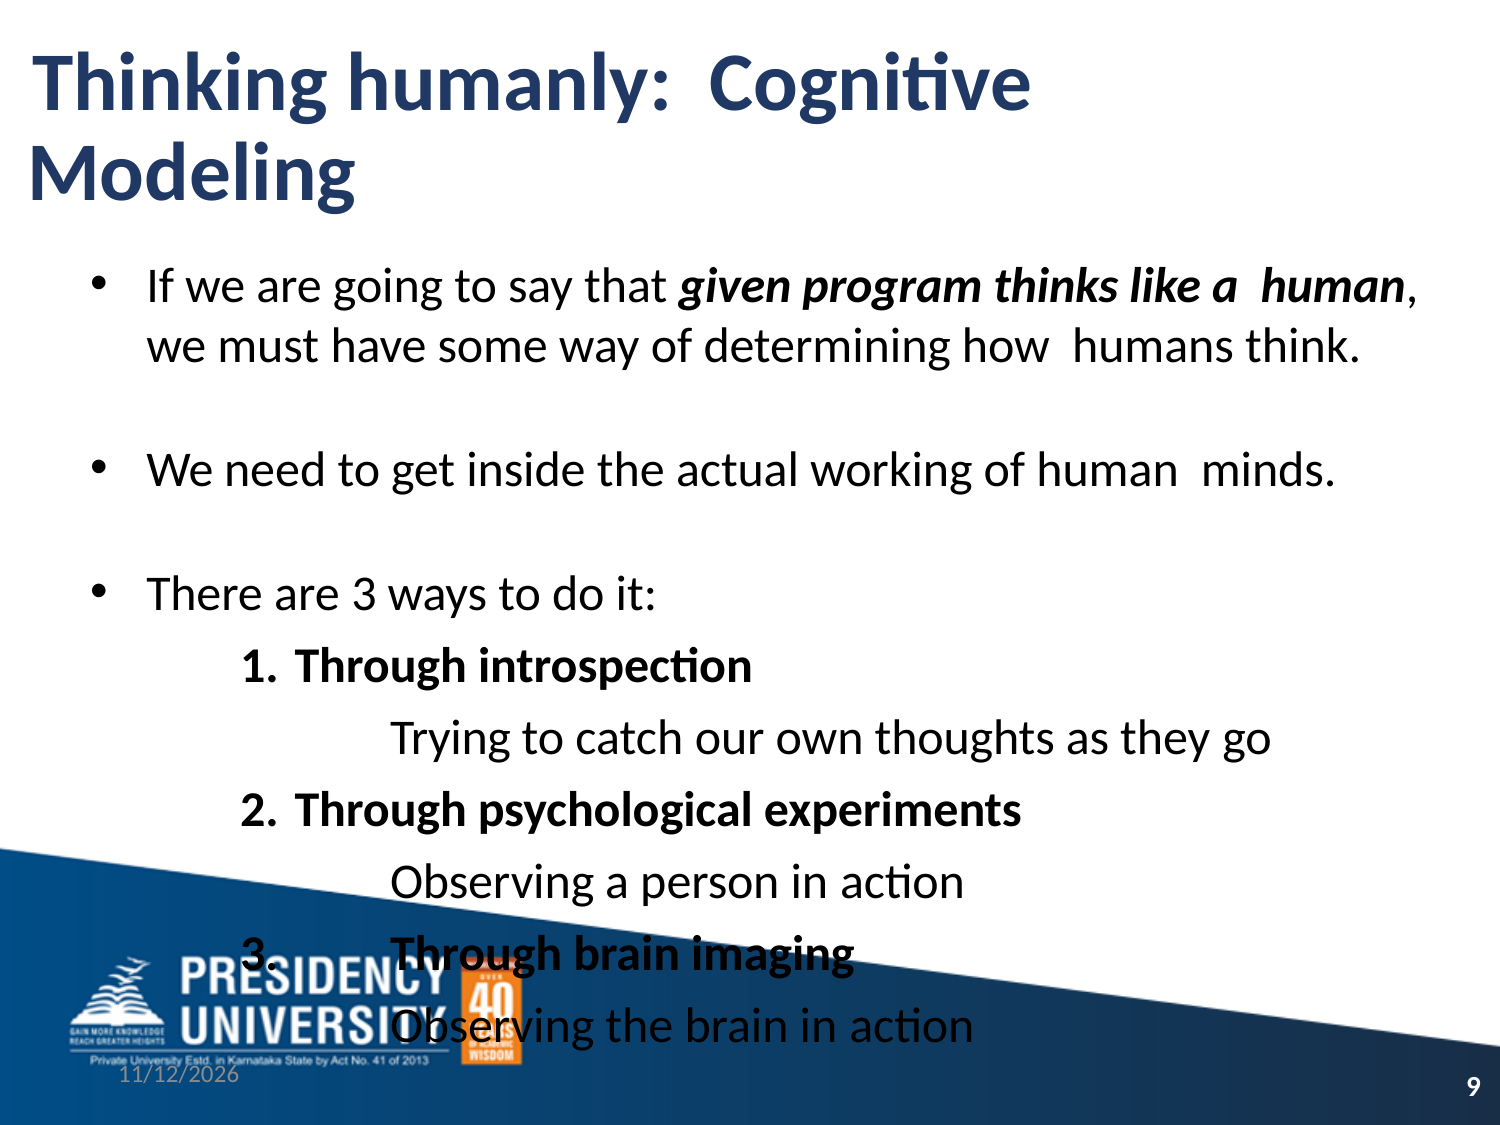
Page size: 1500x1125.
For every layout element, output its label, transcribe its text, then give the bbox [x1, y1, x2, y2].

picture [0, 845, 1500, 1125]
title Thinking humanly: Cognitive Modeling [24, 31, 1354, 222]
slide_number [103, 1053, 441, 1103]
slide_number 9 [1158, 1054, 1496, 1115]
text_box If we are going to say that given program thinks like a human, we must have some way of determining how humans think. We need to get inside the actual working of human minds. There are 3 ways to do it: Through introspection Trying to catch our own thoughts as they go Through psychological experiments Observing a person in action Through brain imaging Observing the brain in action [87, 249, 1425, 1053]
